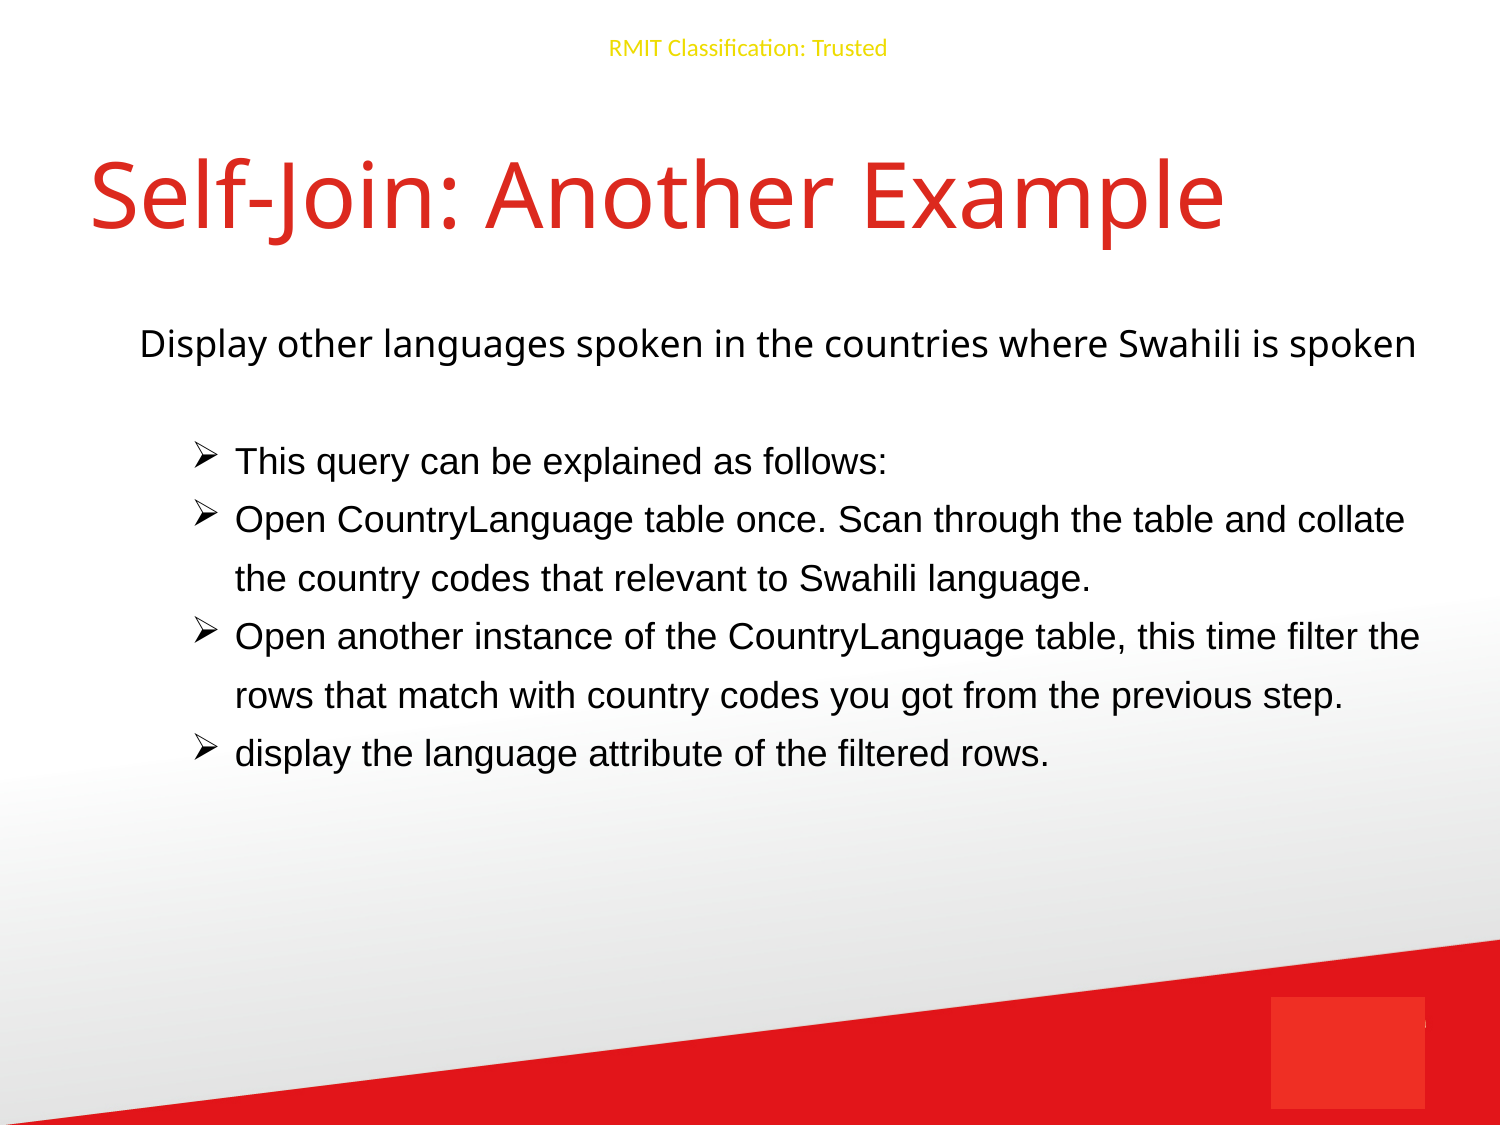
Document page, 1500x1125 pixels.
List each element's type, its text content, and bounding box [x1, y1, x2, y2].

text_box Display other languages spoken in the countries where Swahili is spoken This query can be explained as follows: Open CountryLanguage table once. Scan through the table and collate the country codes that relevant to Swahili language. Open another instance of the CountryLanguage table, this time filter the rows that match with country codes you got from the previous step. display the language attribute of the filtered rows. [124, 312, 1467, 782]
title Self-Join: Another Example [75, 129, 1425, 271]
picture [0, 0, 1500, 1125]
